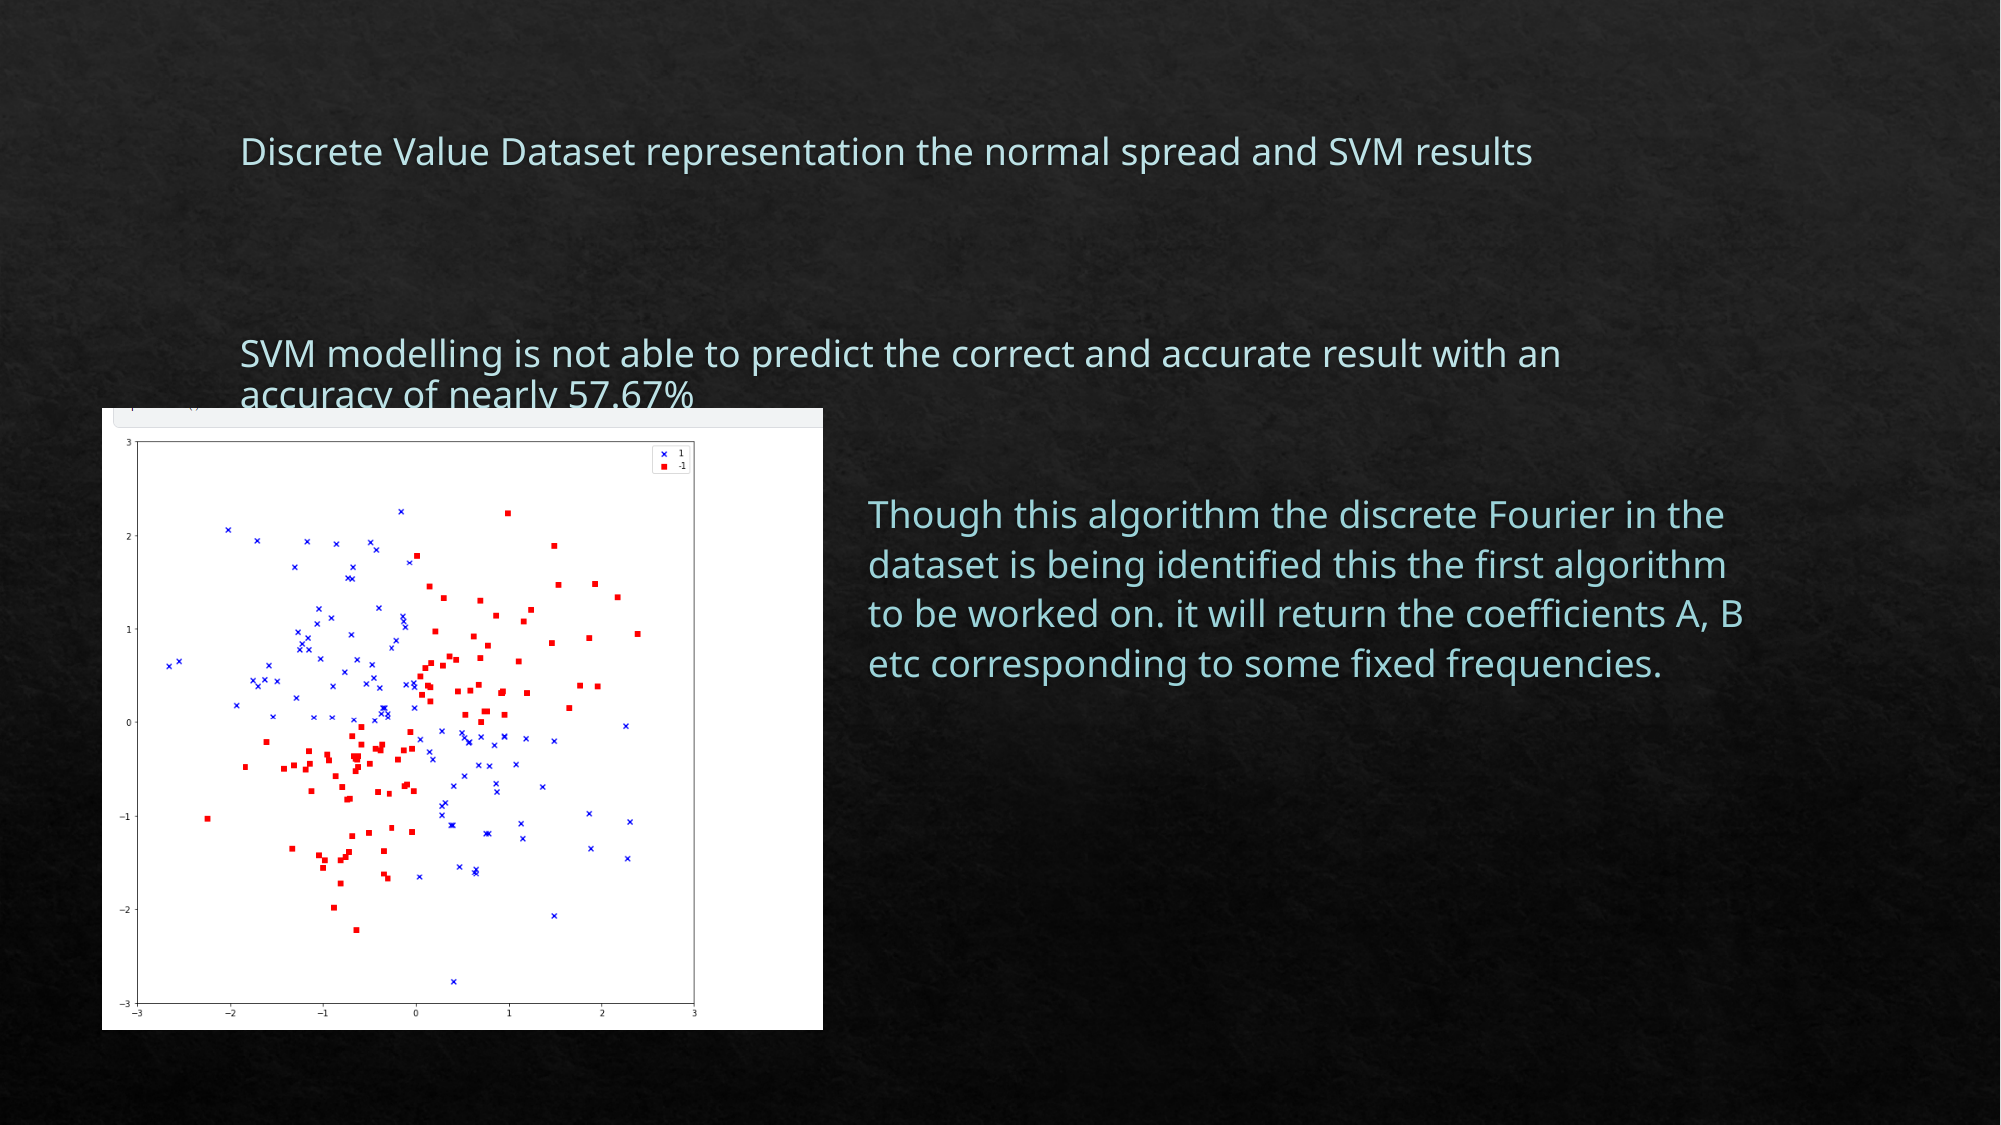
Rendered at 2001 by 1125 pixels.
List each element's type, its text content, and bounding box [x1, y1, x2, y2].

picture [101, 408, 823, 1030]
subtitle Though this algorithm the discrete Fourier in the dataset is being identified this the first algorithm to be worked on. it will return the coefficients A, B etc corresponding to some fixed frequencies. [852, 479, 1774, 792]
title Discrete Value Dataset representation the normal spread and SVM results SVM modelling is not able to predict the correct and accurate result with an accuracy of nearly 57.67% [224, 83, 1589, 591]
